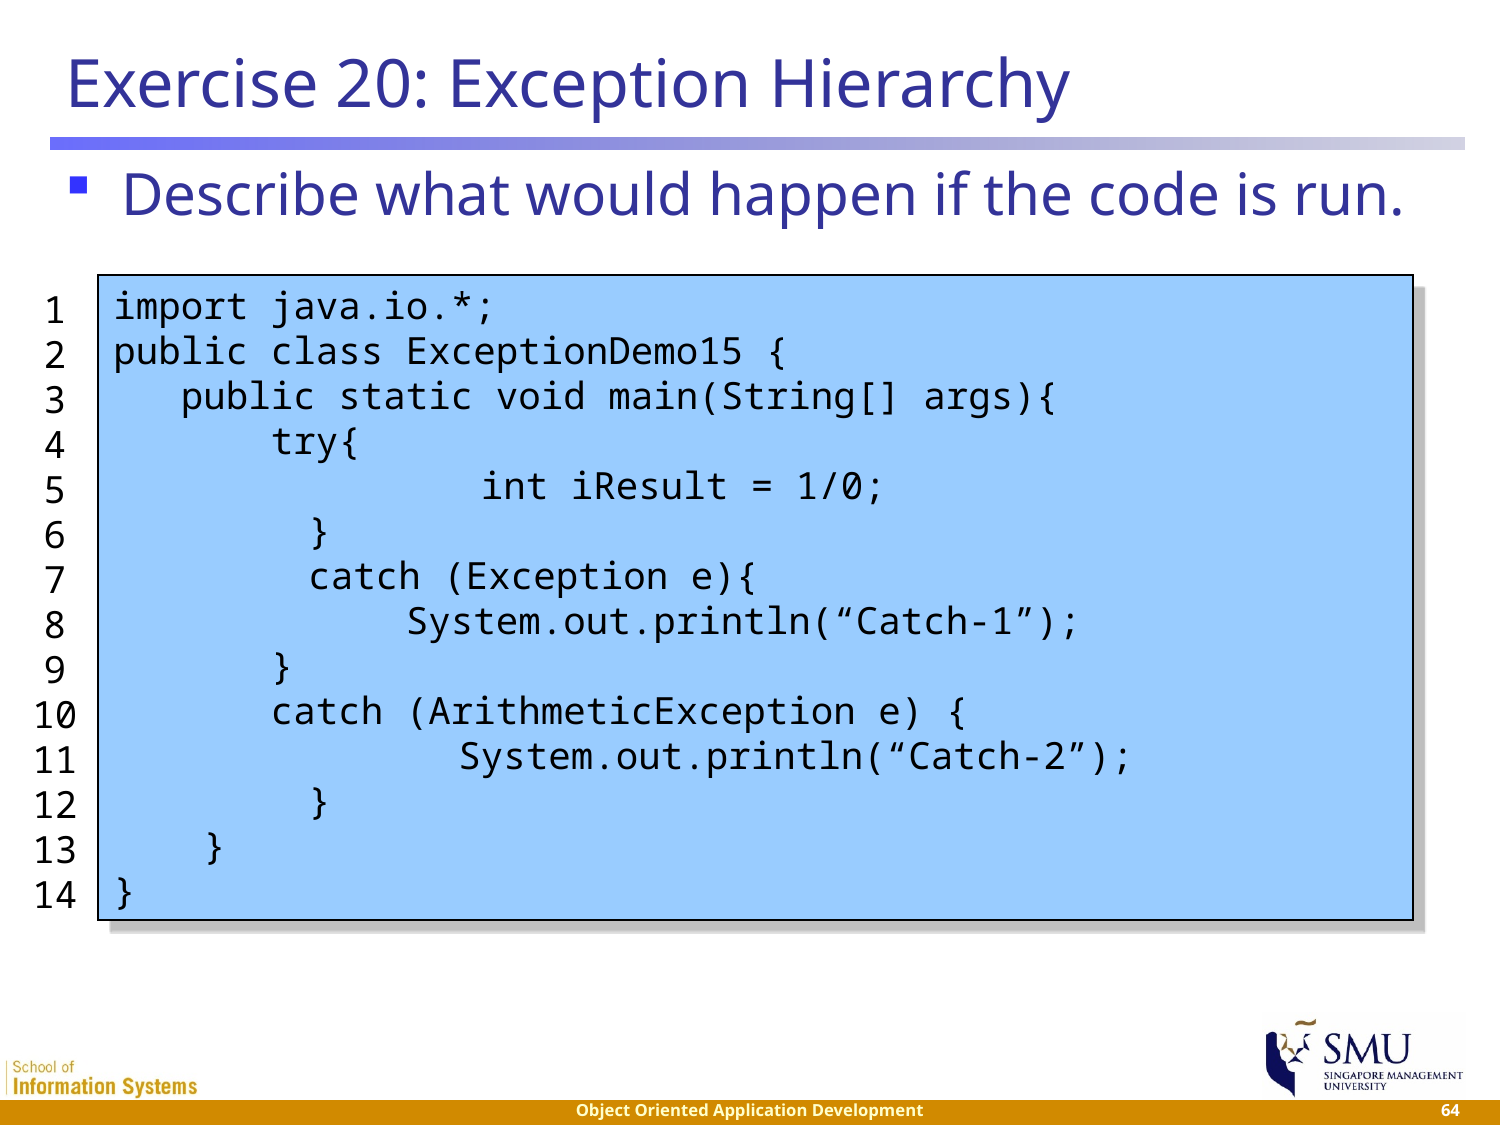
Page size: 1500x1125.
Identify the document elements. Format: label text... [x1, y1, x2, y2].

slide_number 64 [1262, 1072, 1475, 1123]
picture [1262, 1012, 1466, 1072]
footer Object Oriented Application Development [450, 1092, 1050, 1118]
title Exercise 20: Exception Hierarchy [50, 24, 1463, 138]
list Describe what would happen if the code is run. [50, 149, 1463, 1063]
text_box 1 2 3 4 5 6 7 8 9 10 11 12 13 14 [0, 278, 50, 924]
picture [0, 1049, 200, 1100]
